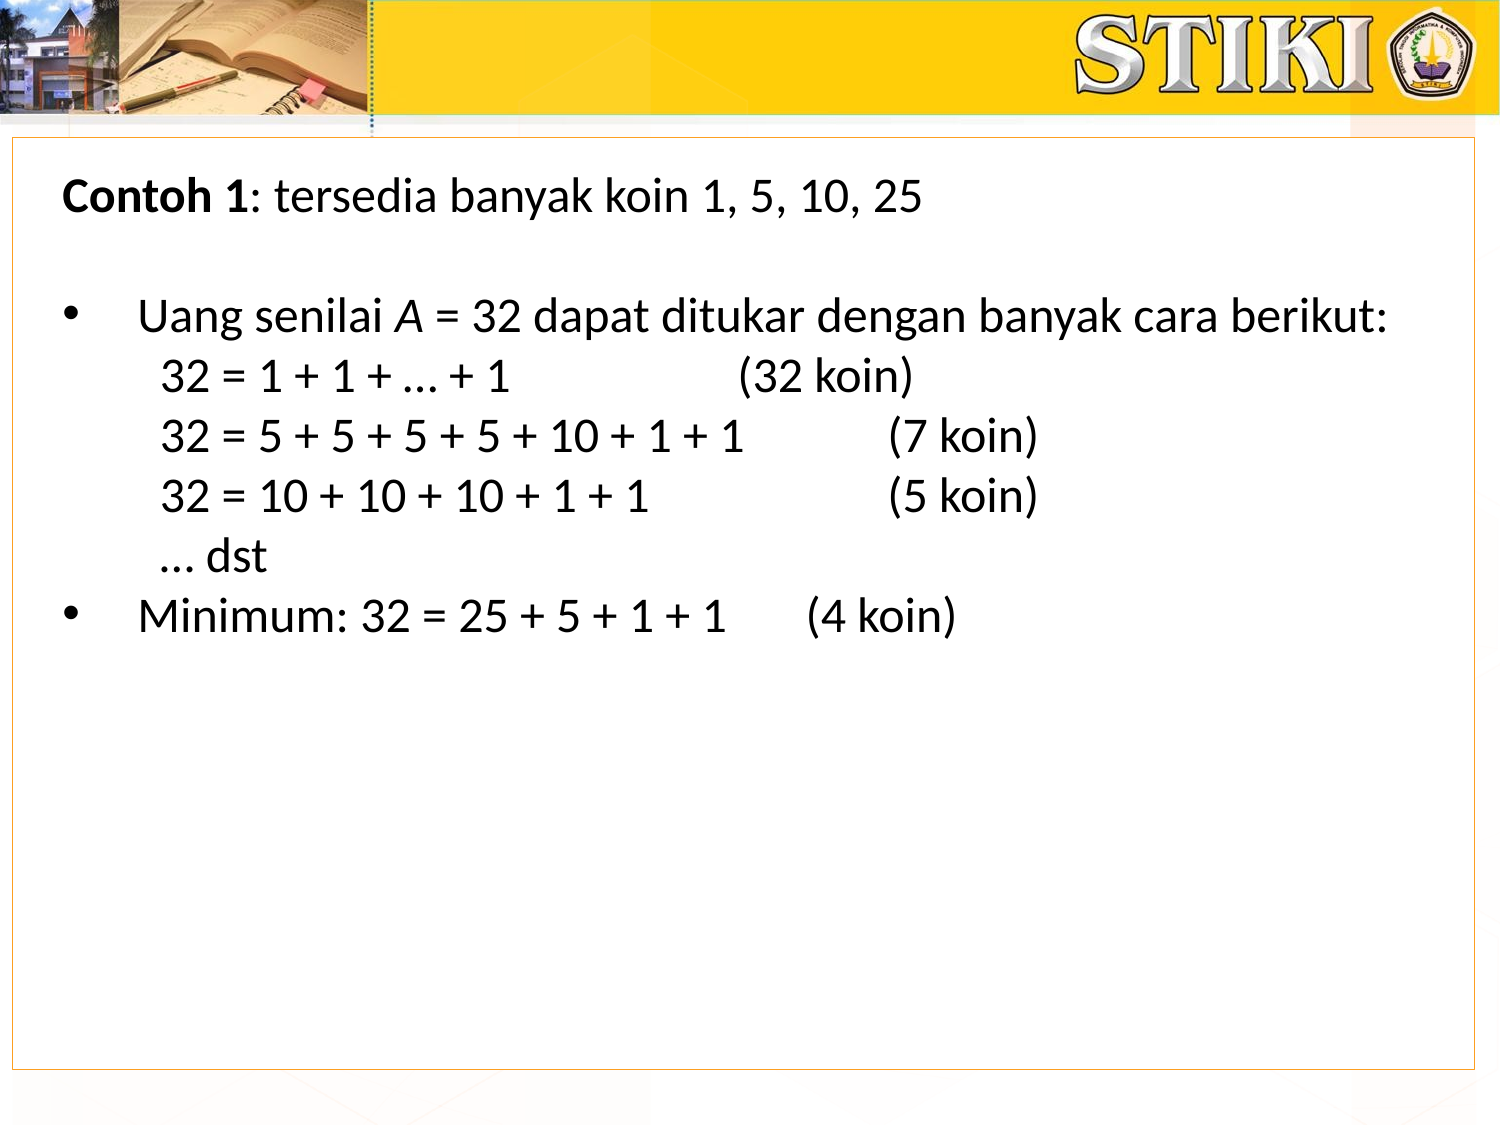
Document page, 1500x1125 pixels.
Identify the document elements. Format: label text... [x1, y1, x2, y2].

list Contoh 1: tersedia banyak koin 1, 5, 10, 25 Uang senilai A = 32 dapat ditukar dengan banyak cara berikut: 32 = 1 + 1 + … + 1 (32 koin) 32 = 5 + 5 + 5 + 5 + 10 + 1 + 1 (7 koin) 32 = 10 + 10 + 10 + 1 + 1 (5 koin) … dst Minimum: 32 = 25 + 5 + 1 + 1 (4 koin) [62, 162, 1413, 648]
picture [0, 0, 1500, 1125]
